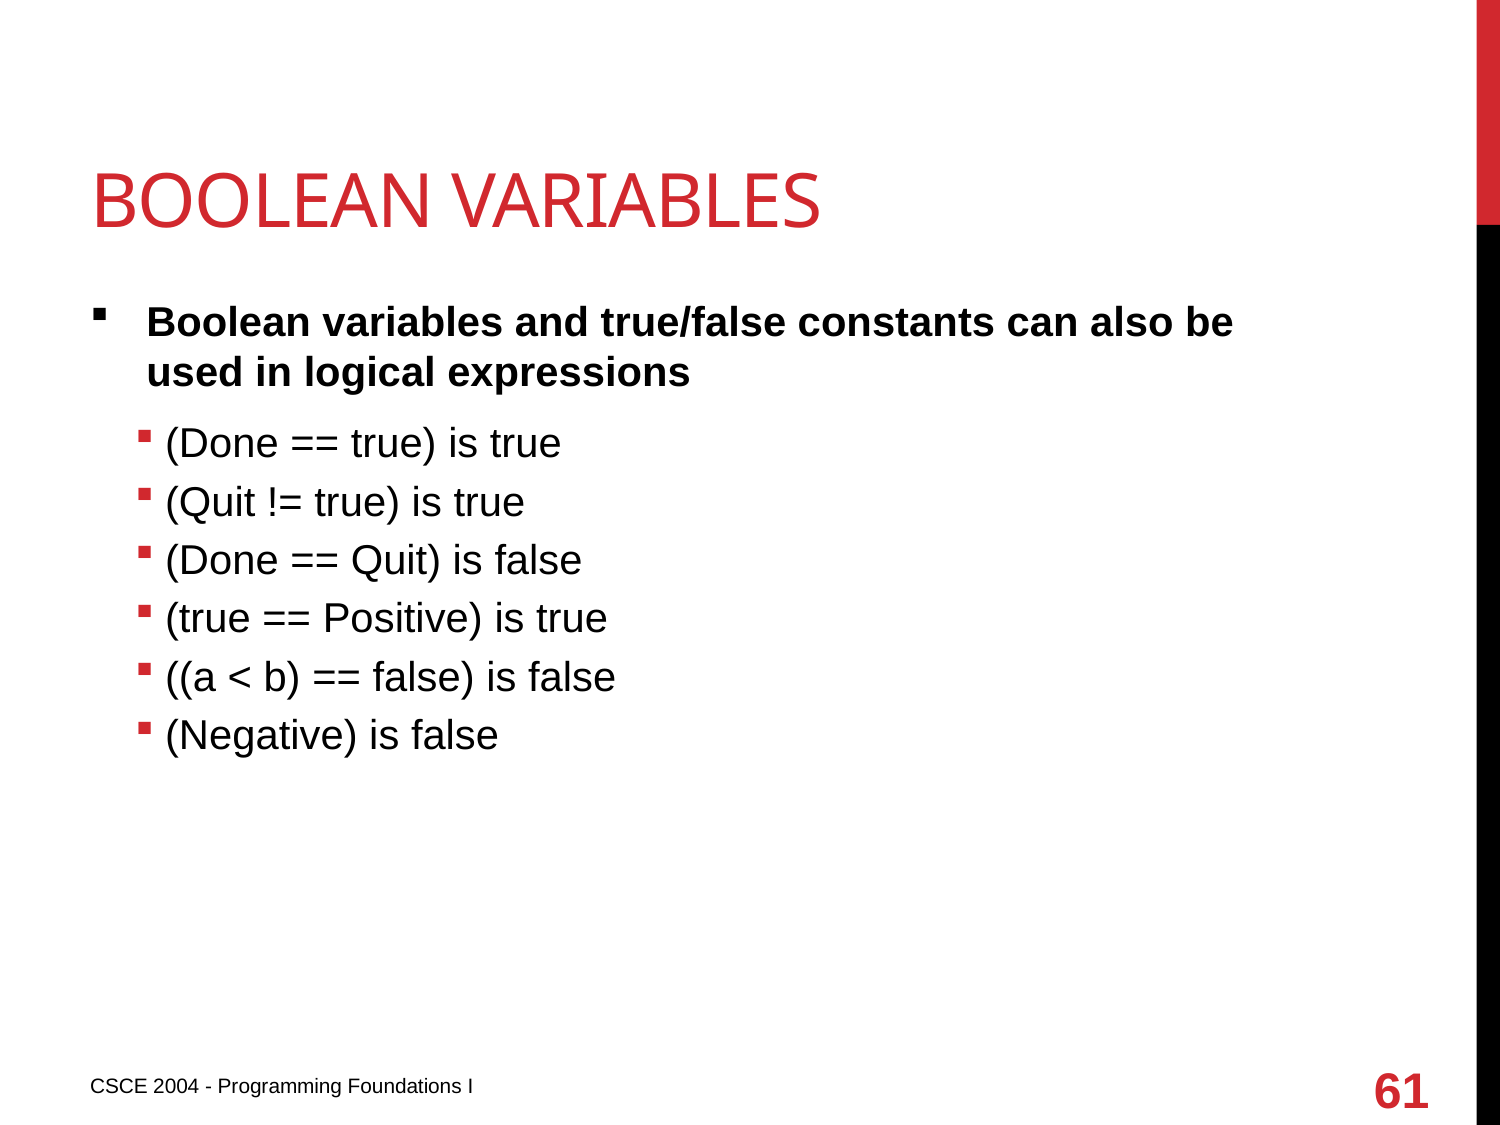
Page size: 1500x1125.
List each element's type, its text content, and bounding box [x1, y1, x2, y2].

title Boolean variables [75, 25, 1025, 250]
slide_number 61 [1358, 1058, 1471, 1119]
footer CSCE 2004 - Programming Foundations I [75, 1065, 638, 1112]
list Boolean variables and true/false constants can also be used in logical expressions (Done == true) is true (Quit != true) is true (Done == Quit) is false (true == Positive) is true ((a < b) == false) is false (Negative) is false [75, 287, 1325, 1005]
